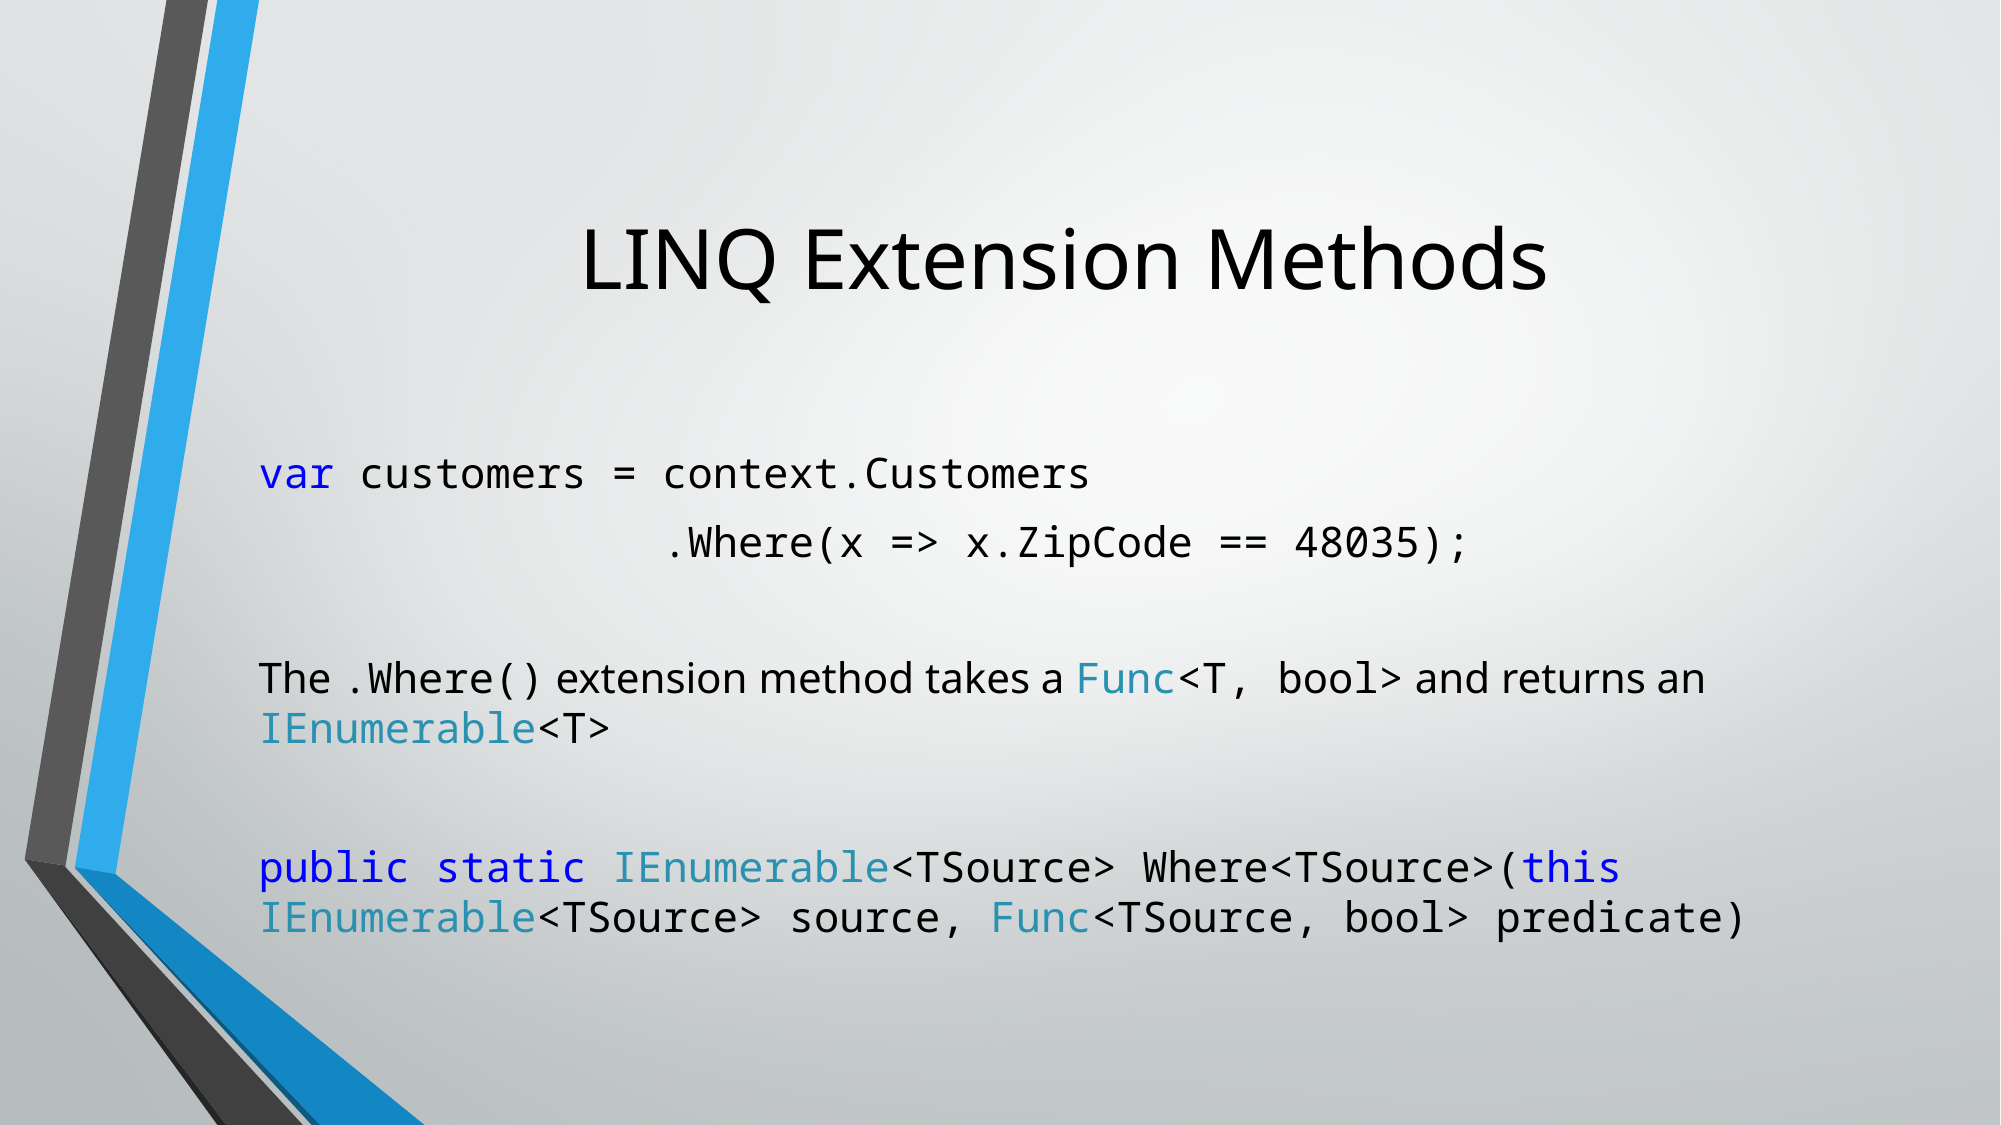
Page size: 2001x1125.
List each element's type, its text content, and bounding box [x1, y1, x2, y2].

title LINQ Extension Methods [243, 112, 1887, 400]
list var customers = context.Customers .Where(x => x.ZipCode == 48035); The .Where() extension method takes a Func<T, bool> and returns an IEnumerable<T> public static IEnumerable<TSource> Where<TSource>(this IEnumerable<TSource> source, Func<TSource, bool> predicate) [243, 437, 1887, 950]
